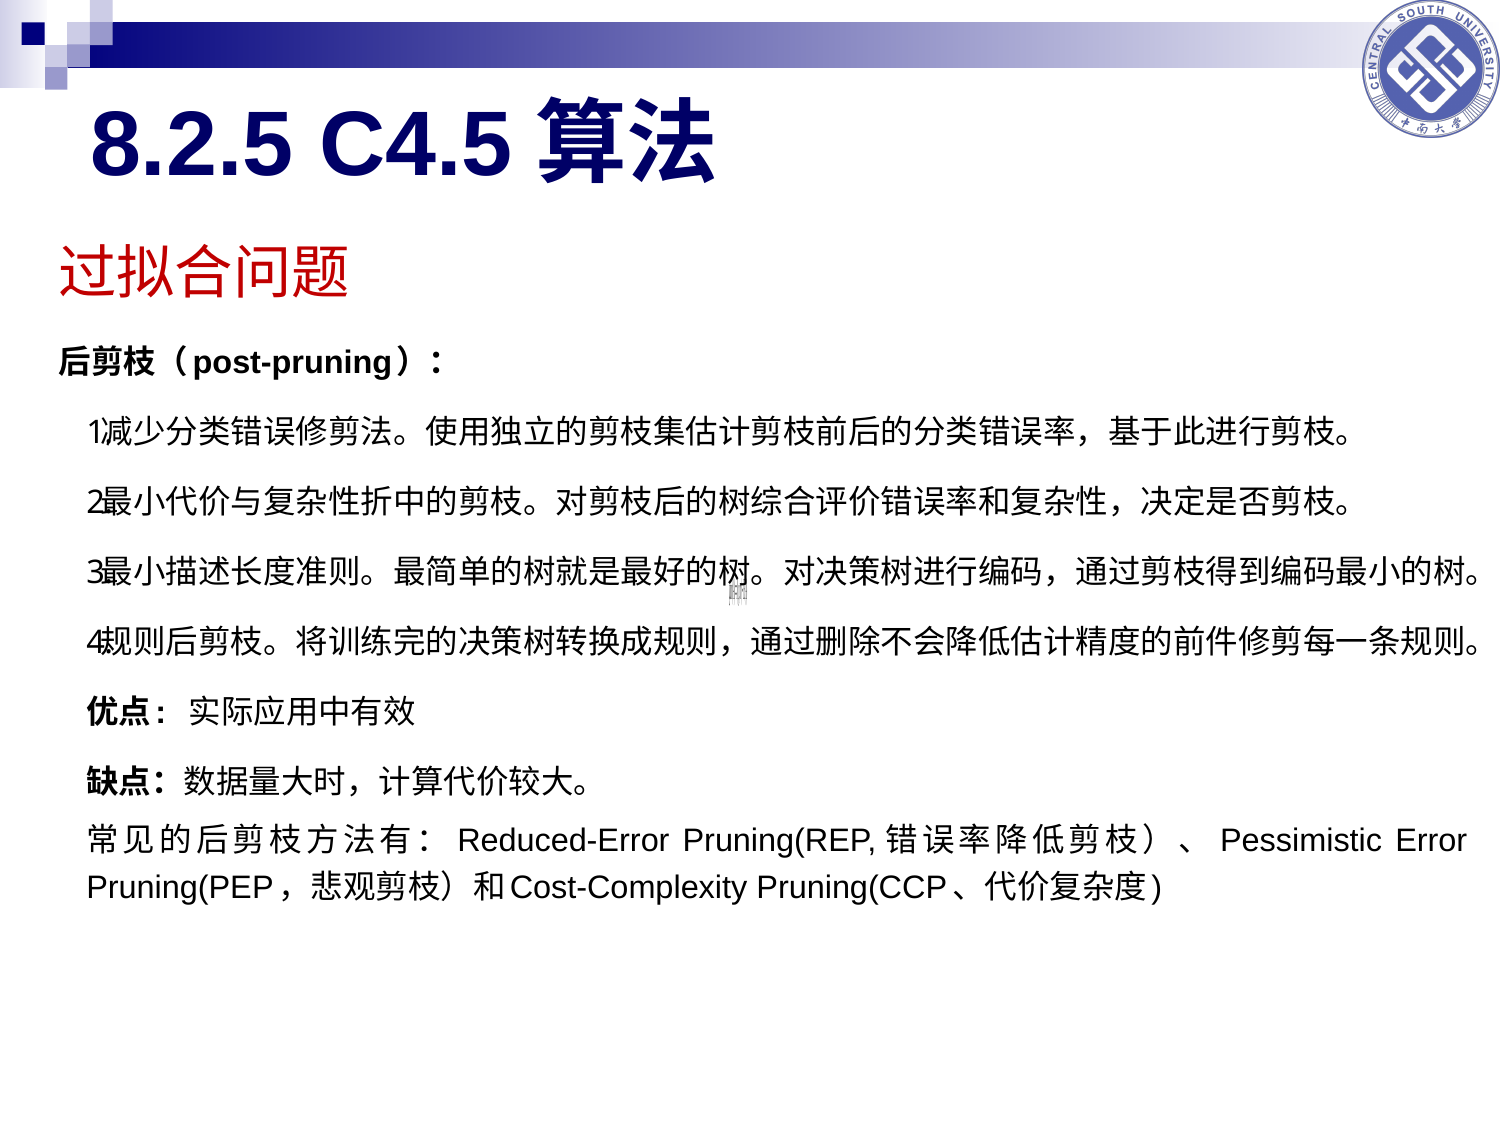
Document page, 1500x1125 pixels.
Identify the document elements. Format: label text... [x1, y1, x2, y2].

title 8.2.5 C4.5算法 [75, 45, 1425, 233]
picture [1362, 0, 1500, 138]
text_box 后剪枝（post-pruning）： 减少分类错误修剪法。使用独立的剪枝集估计剪枝前后的分类错误率，基于此进行剪枝。 最小代价与复杂性折中的剪枝。对剪枝后的树综合评价错误率和复杂性，决定是否剪枝。 最小描述长度准则。最简单的树就是最好的树。对决策树进行编码，通过剪枝得到编码最小的树。 规则后剪枝。将训练完的决策树转换成规则，通过删除不会降低估计精度的前件修剪每一条规则。 优点: 实际应用中有效 缺点：数据量大时，计算代价较大。 常见的后剪枝方法有：Reduced-Error Pruning(REP,错误率降低剪枝）、Pessimistic Error Pruning(PEP，悲观剪枝）和Cost-Complexity Pruning(CCP、代价复杂度) [43, 314, 1483, 1026]
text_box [728, 571, 748, 613]
text_box 过拟合问题 [43, 213, 456, 313]
